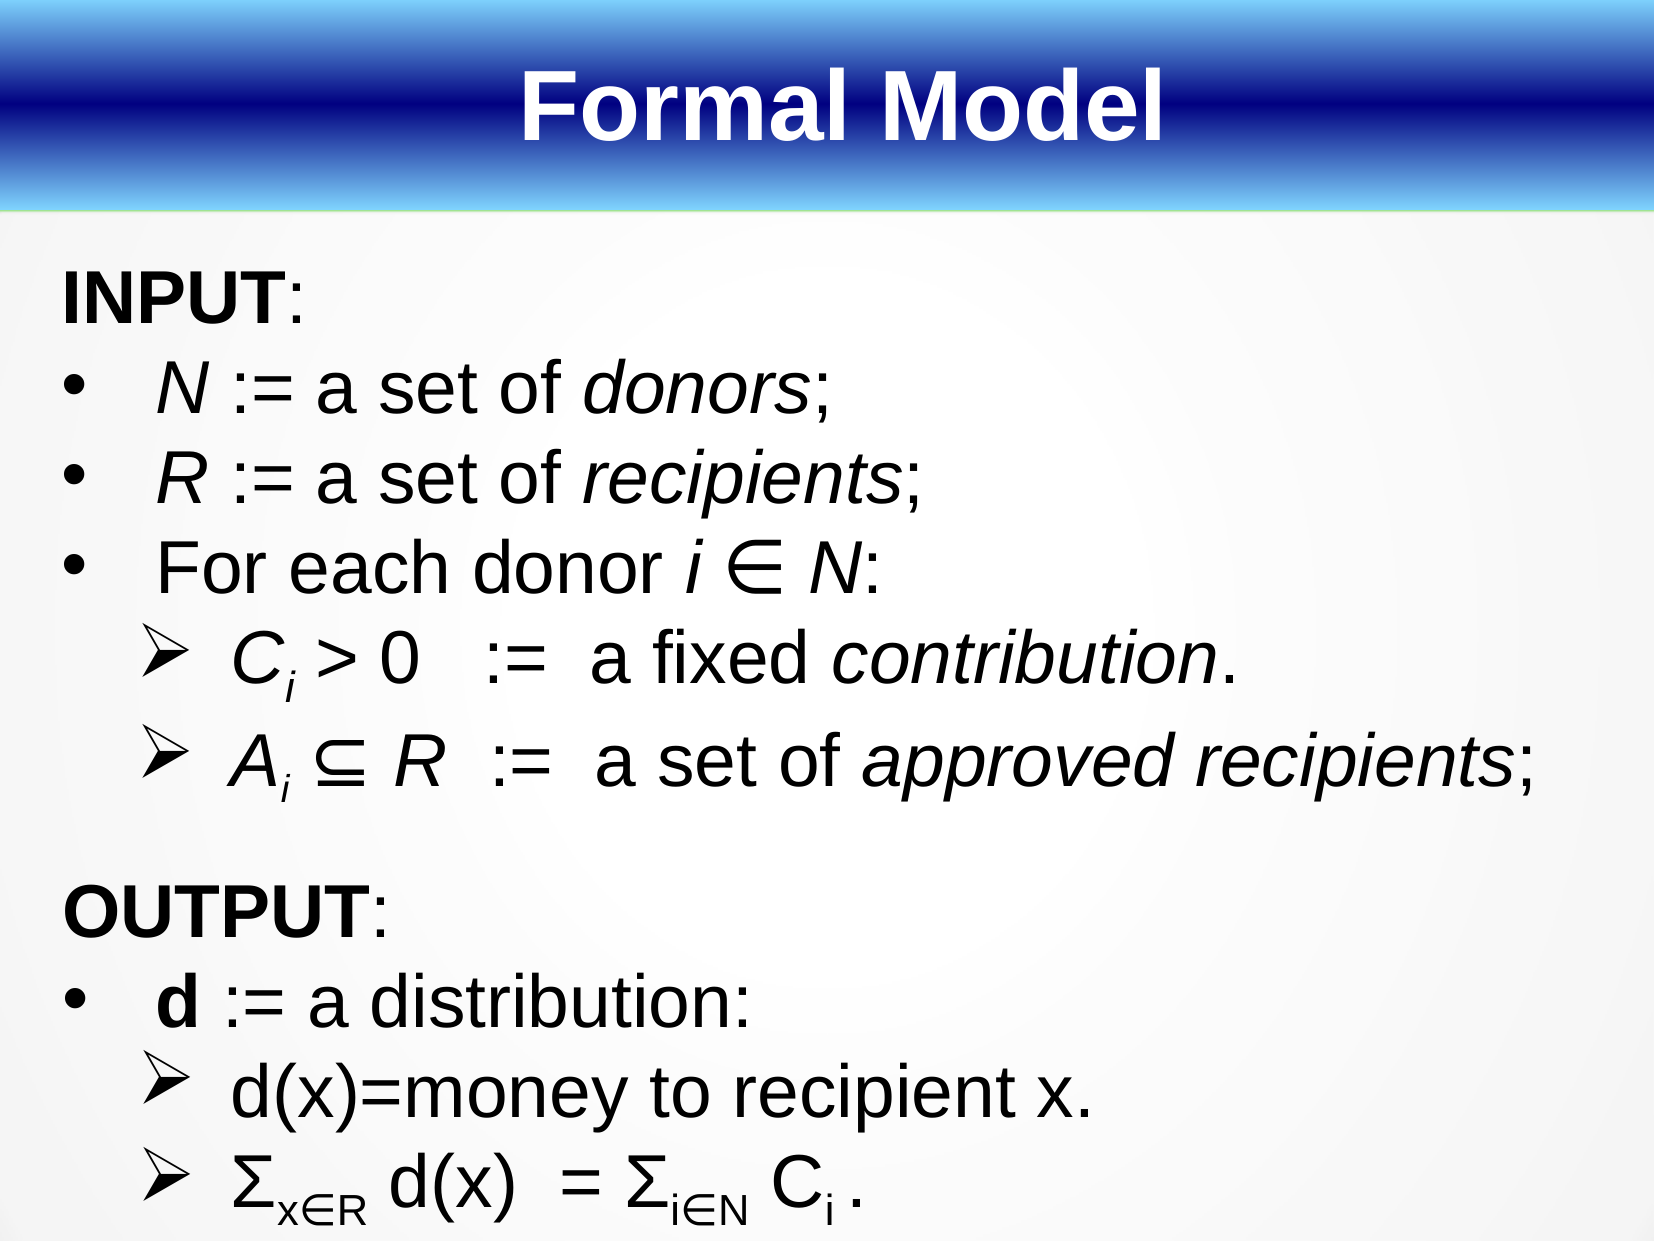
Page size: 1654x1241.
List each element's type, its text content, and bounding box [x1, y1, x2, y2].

text_box Formal Model [67, 18, 1620, 182]
text_box OUTPUT: d := a distribution: d(x)=money to recipient x. Σx∈R d(x) = Σi∈N Ci . [47, 854, 1654, 1241]
text_box INPUT: N := a set of donors; R := a set of recipients; For each donor i ∈ N: Ci > 0 := a fixed contribution. Ai ⊆ R := a set of approved recipients; [47, 241, 1620, 818]
